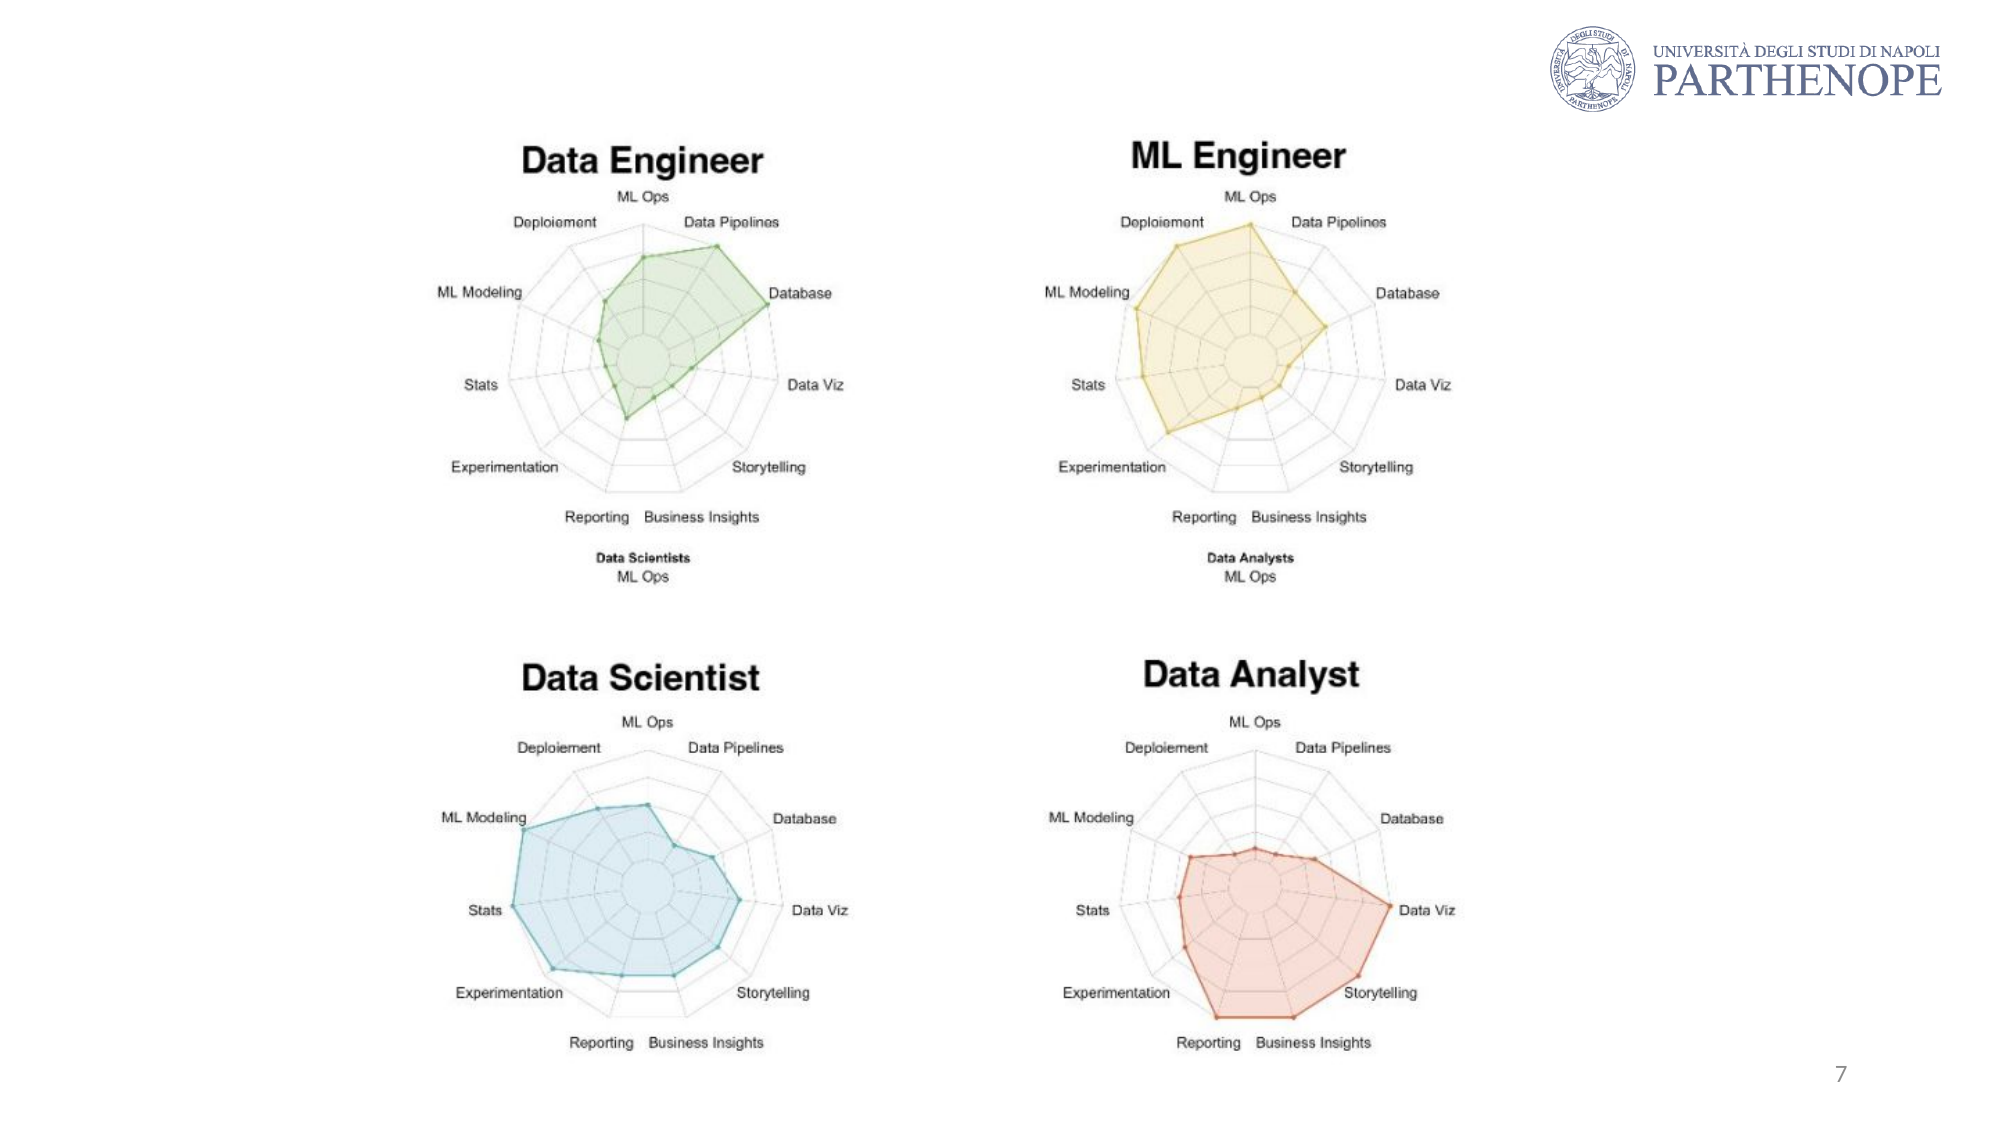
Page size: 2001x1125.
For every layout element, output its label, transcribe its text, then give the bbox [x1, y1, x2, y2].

slide_number 7 [1412, 1042, 1863, 1103]
picture [400, 127, 1509, 1073]
picture [1550, 26, 1942, 112]
